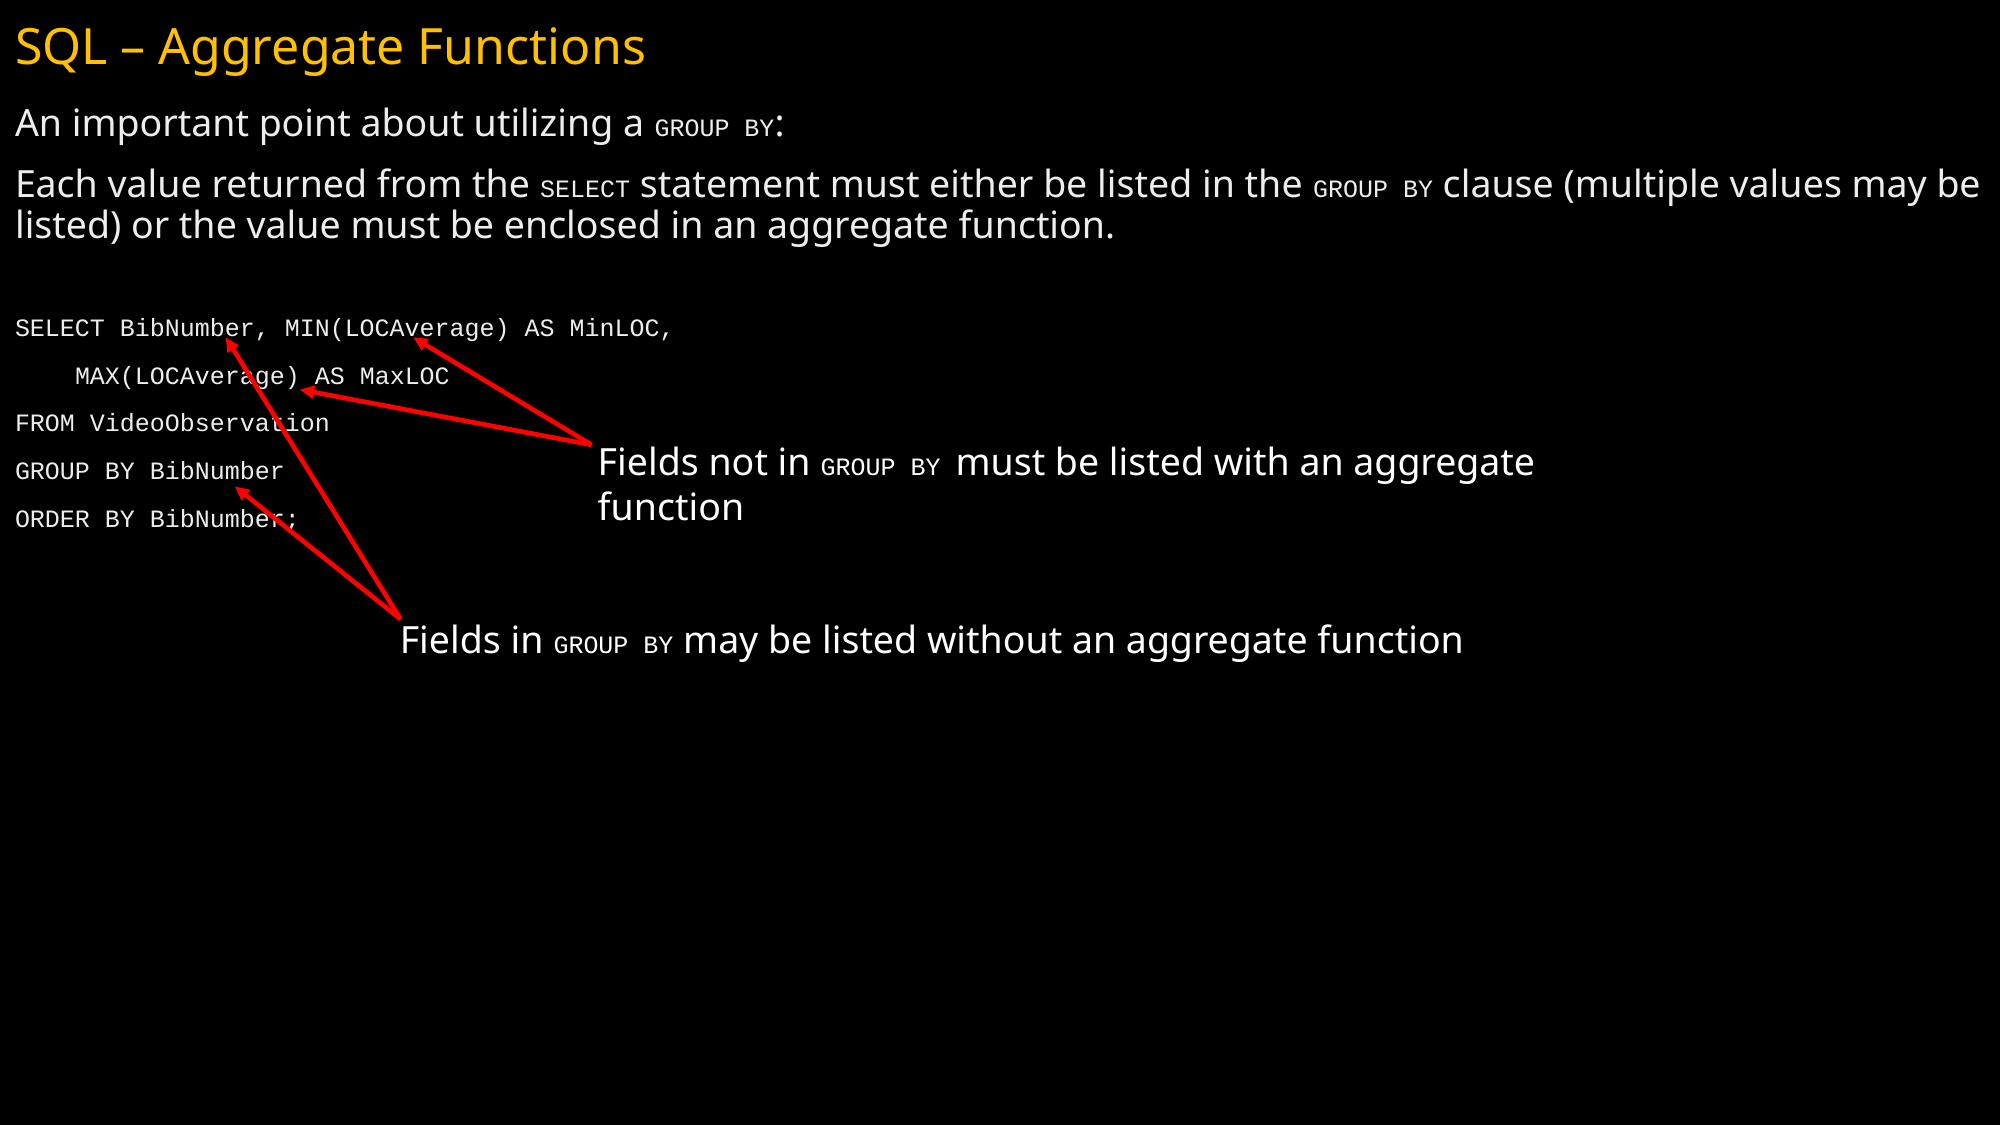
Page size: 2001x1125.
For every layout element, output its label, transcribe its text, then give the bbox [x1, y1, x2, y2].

text_box Fields not in GROUP BY must be listed with an aggregate function [582, 430, 1687, 536]
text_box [299, 389, 592, 445]
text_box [225, 337, 401, 620]
title SQL – Aggregate Functions [0, 0, 2000, 96]
text_box An important point about utilizing a GROUP BY: Each value returned from the SELECT statement must either be listed in the GROUP BY clause (multiple values may be listed) or the value must be enclosed in an aggregate function. SELECT BibNumber, MIN(LOCAverage) AS MinLOC, MAX(LOCAverage) AS MaxLOC FROM VideoObservation GROUP BY BibNumber ORDER BY BibNumber; [0, 96, 2000, 563]
text_box Fields in GROUP BY may be listed without an aggregate function [384, 608, 1489, 669]
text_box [413, 337, 592, 389]
